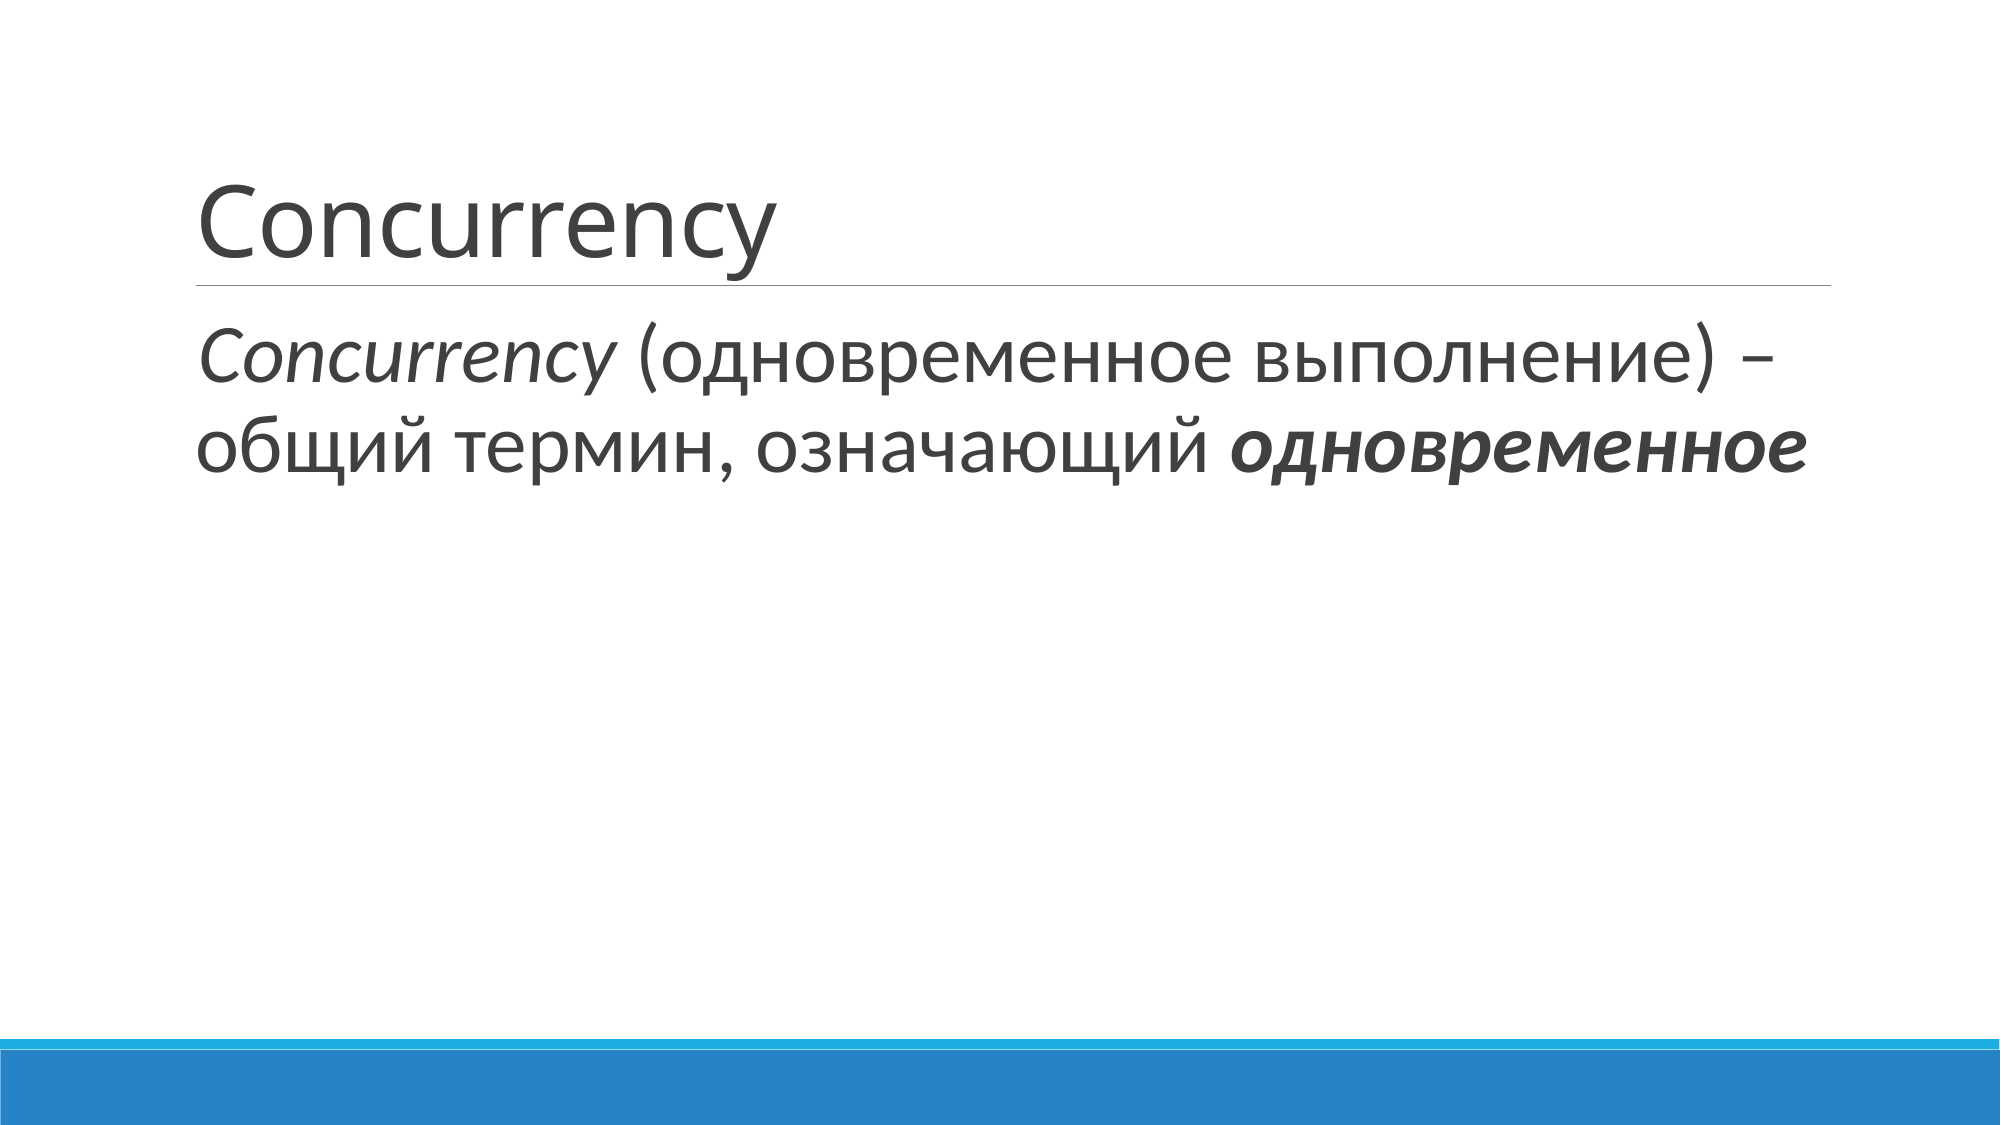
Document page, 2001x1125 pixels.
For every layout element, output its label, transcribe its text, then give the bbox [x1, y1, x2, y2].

list Concurrency (одновременное выполнение) – общий термин, означающий одновременное [180, 302, 1830, 1013]
title Concurrency [180, 47, 1830, 285]
